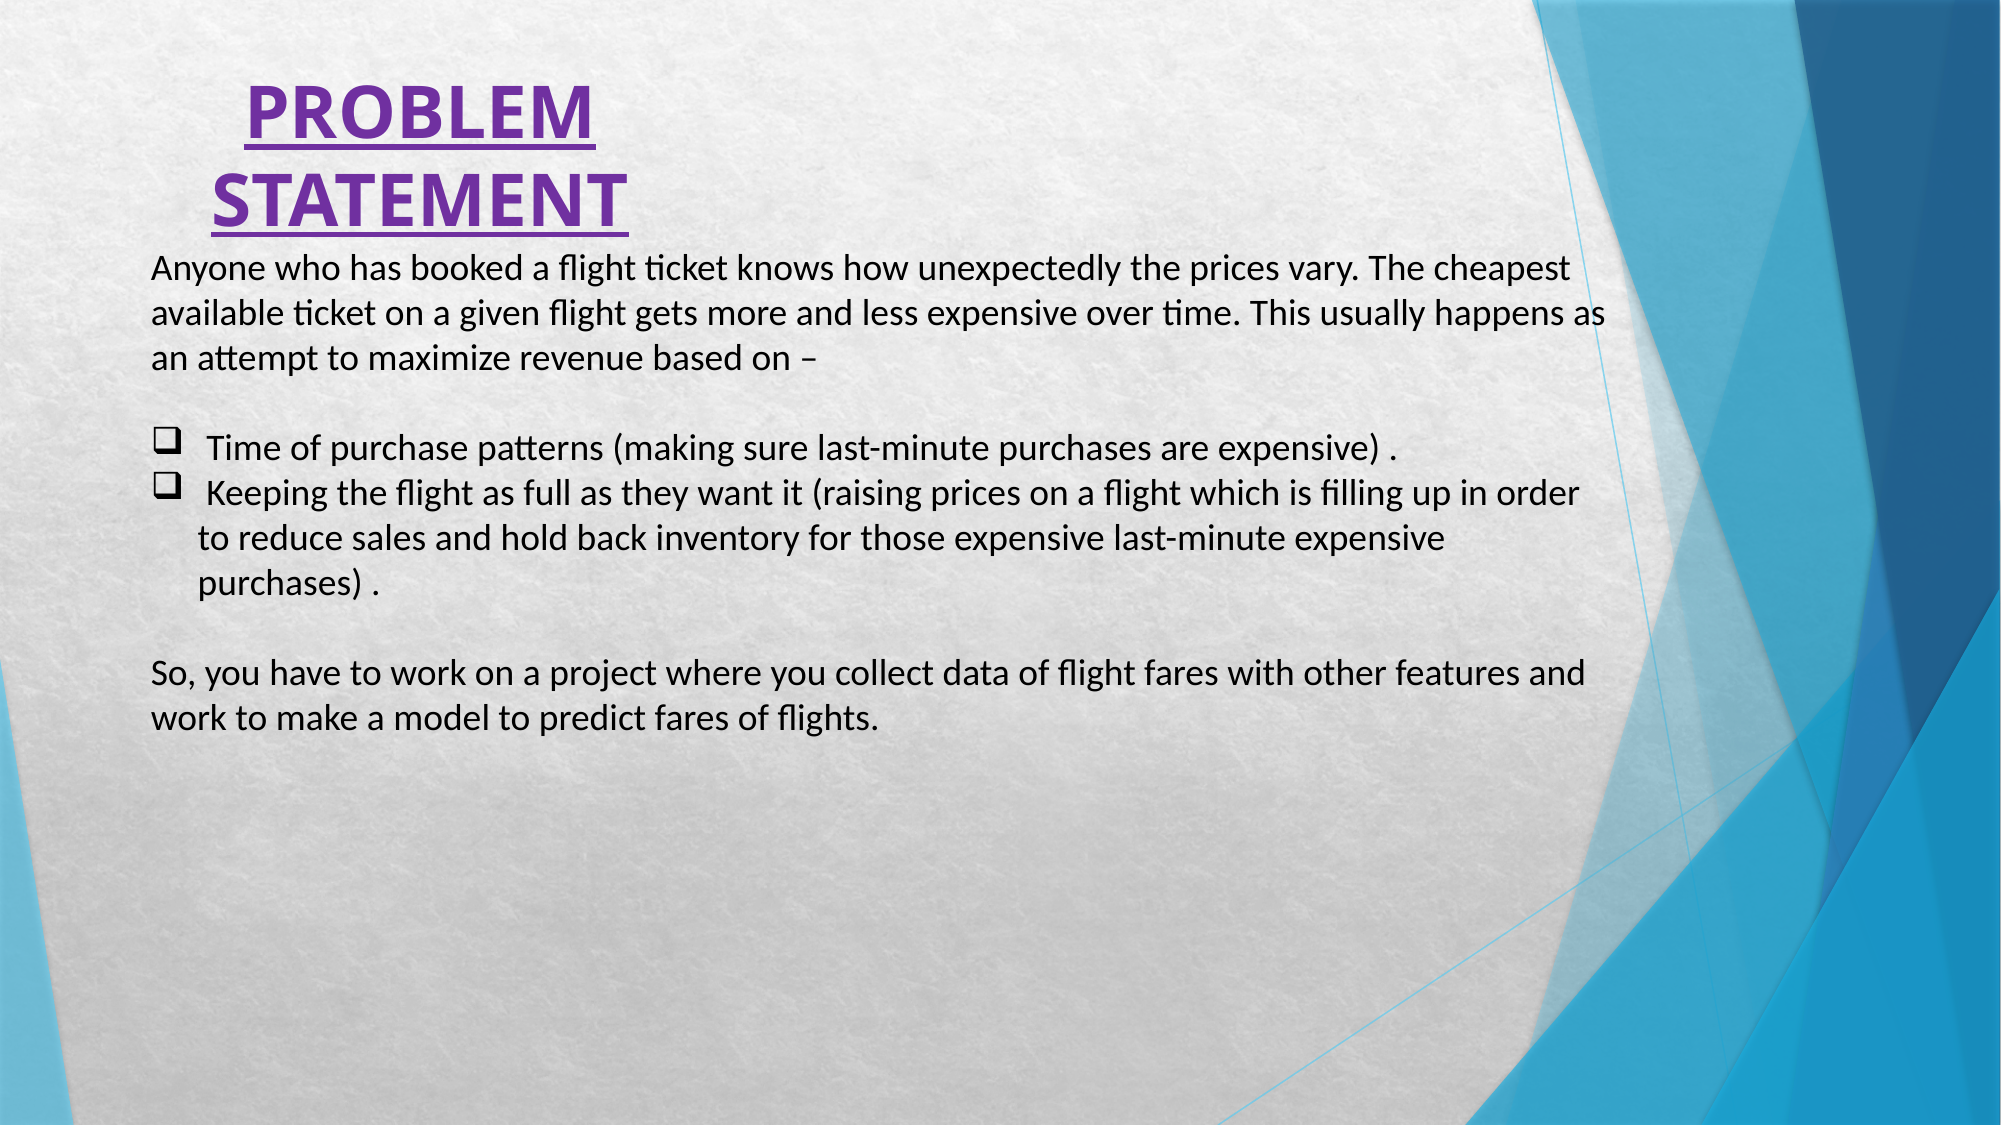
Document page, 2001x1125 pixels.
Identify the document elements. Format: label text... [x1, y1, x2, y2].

text_box Anyone who has booked a flight ticket knows how unexpectedly the prices vary. The cheapest available ticket on a given flight gets more and less expensive over time. This usually happens as an attempt to maximize revenue based on – Time of purchase patterns (making sure last-minute purchases are expensive) . Keeping the flight as full as they want it (raising prices on a flight which is filling up in order to reduce sales and hold back inventory for those expensive last-minute expensive purchases) . So, you have to work on a project where you collect data of flight fares with other features and work to make a model to predict fares of flights. [136, 235, 1627, 746]
title PROBLEM STATEMENT [36, 58, 804, 173]
list [44, 219, 1570, 1090]
